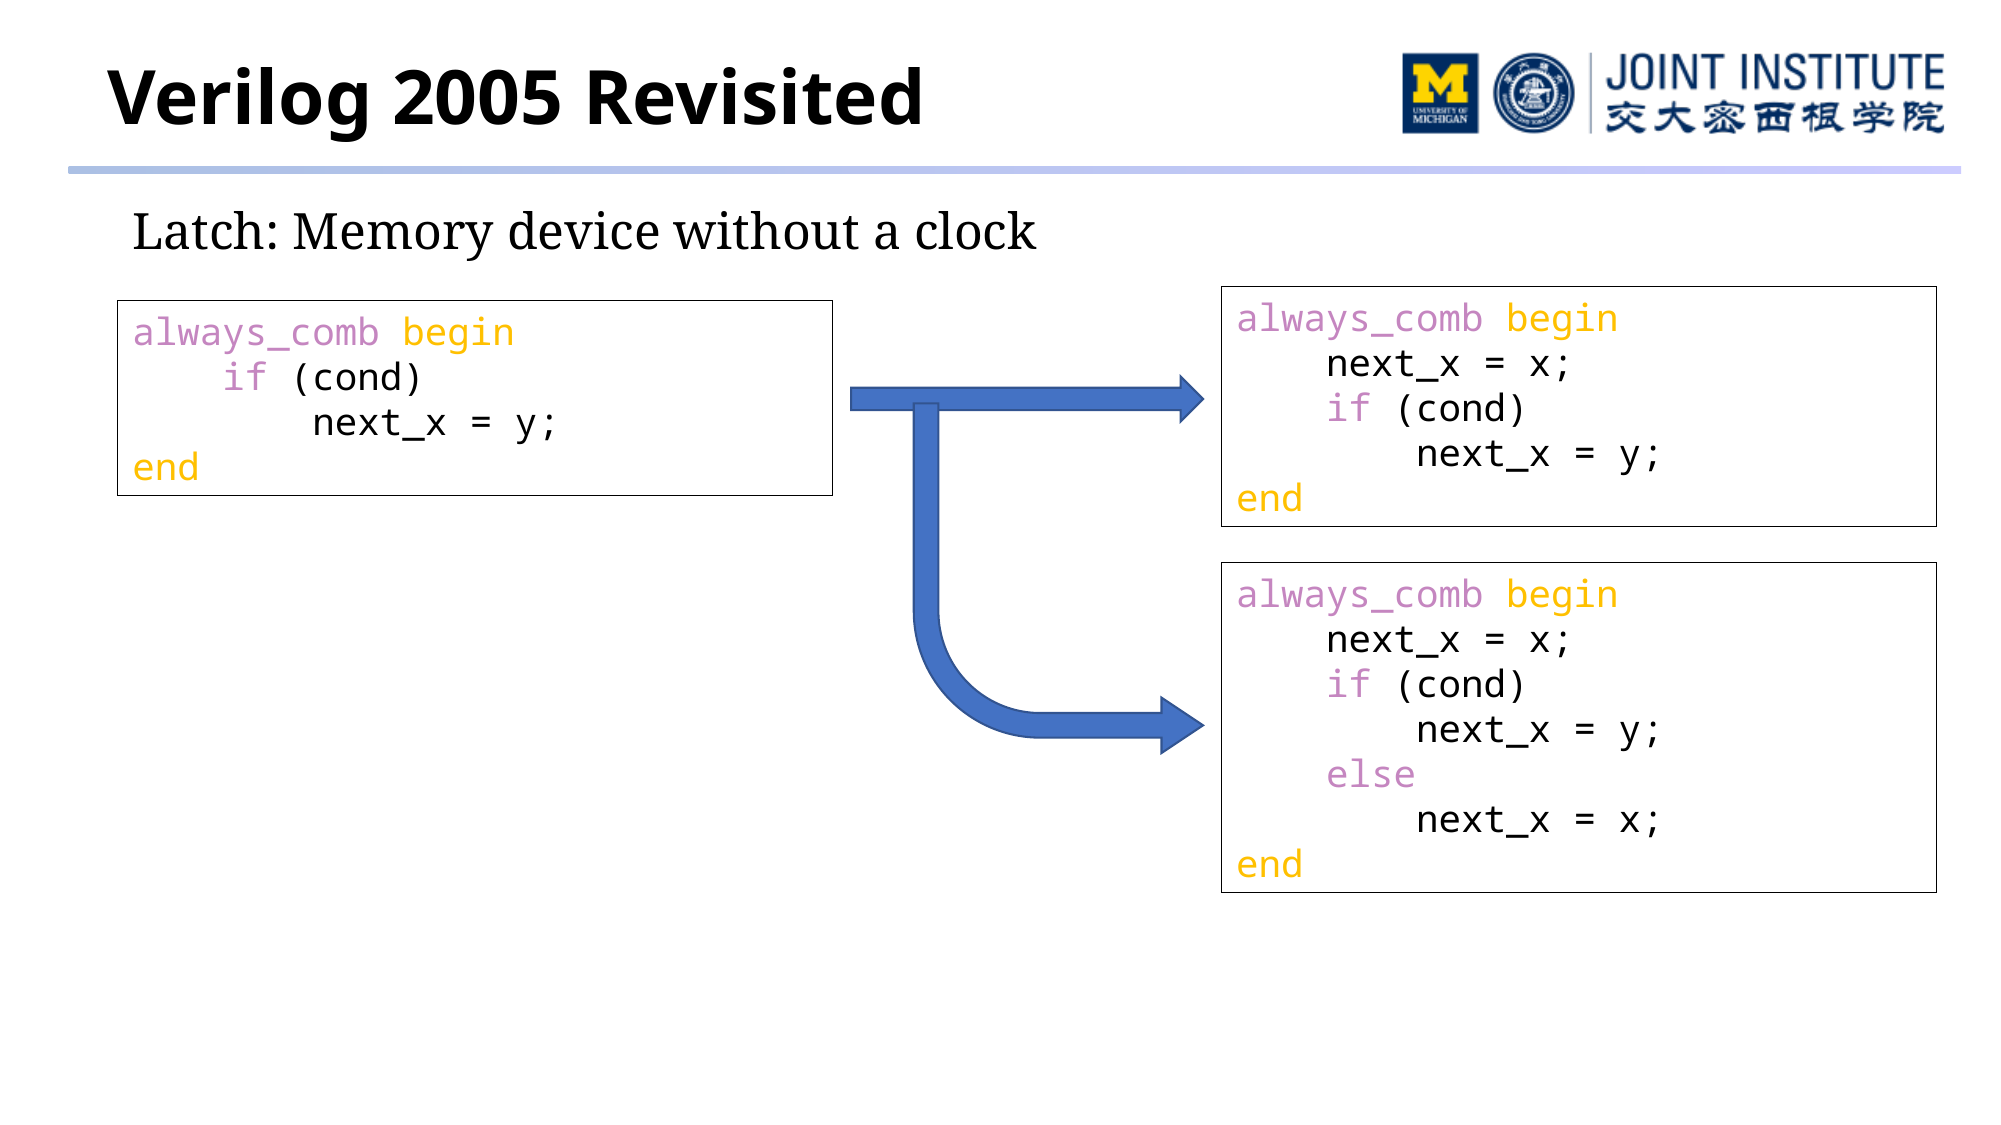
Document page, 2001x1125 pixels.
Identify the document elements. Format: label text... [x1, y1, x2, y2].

text_box always_comb begin if (cond) next_x = y; end [117, 300, 833, 496]
text_box always_comb begin next_x = x; if (cond) next_x = y; else next_x = x; end [1221, 562, 1937, 893]
text_box Latch: Memory device without a clock [117, 192, 1962, 268]
text_box always_comb begin next_x = x; if (cond) next_x = y; end [1221, 286, 1937, 527]
text_box [68, 165, 1962, 175]
text_box [912, 402, 1205, 755]
text_box Verilog 2005 Revisited [92, 41, 942, 147]
picture [1401, 47, 1946, 142]
text_box [850, 374, 1205, 424]
